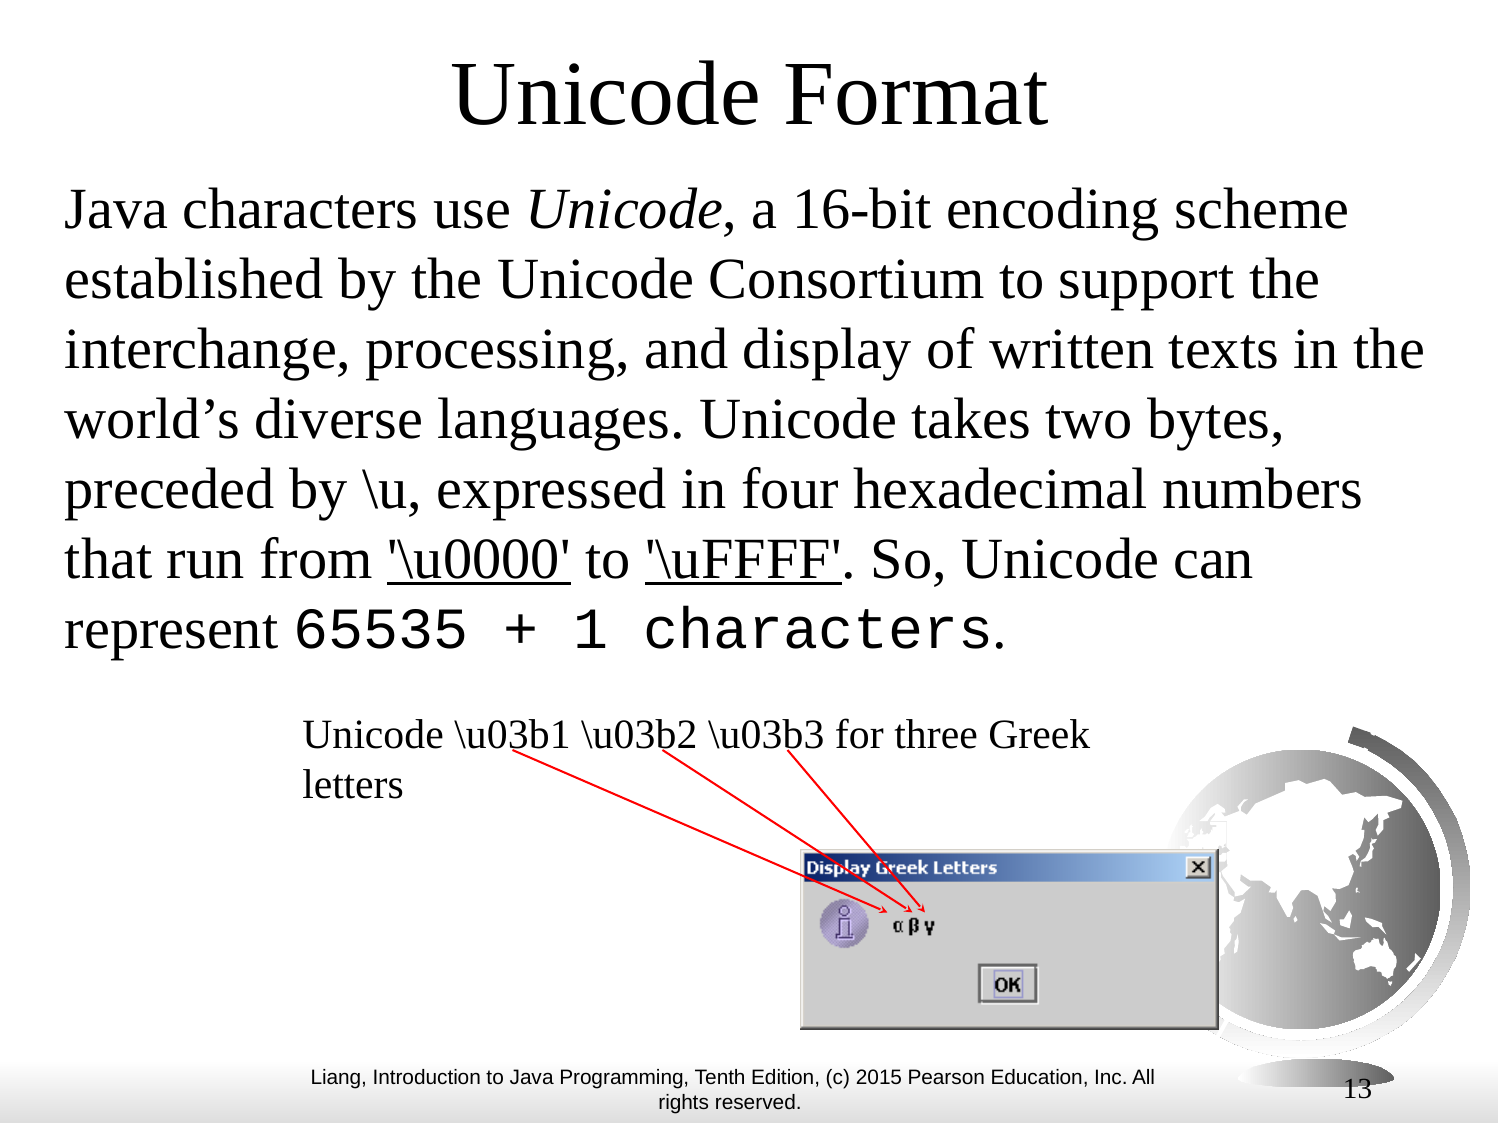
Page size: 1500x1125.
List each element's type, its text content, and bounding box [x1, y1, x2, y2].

title Unicode Format [112, 37, 1388, 138]
text_box Java characters use Unicode, a 16-bit encoding scheme established by the Unicode Consortium to support the interchange, processing, and display of written texts in the world’s diverse languages. Unicode takes two bytes, preceded by \u, expressed in four hexadecimal numbers that run from '\u0000' to '\uFFFF'. So, Unicode can represent 65535 + 1 characters. [50, 162, 1450, 668]
picture [799, 849, 1219, 1030]
slide_number 13 [1074, 1049, 1388, 1125]
text_box Unicode \u03b1 \u03b2 \u03b3 for three Greek letters [287, 699, 1150, 815]
